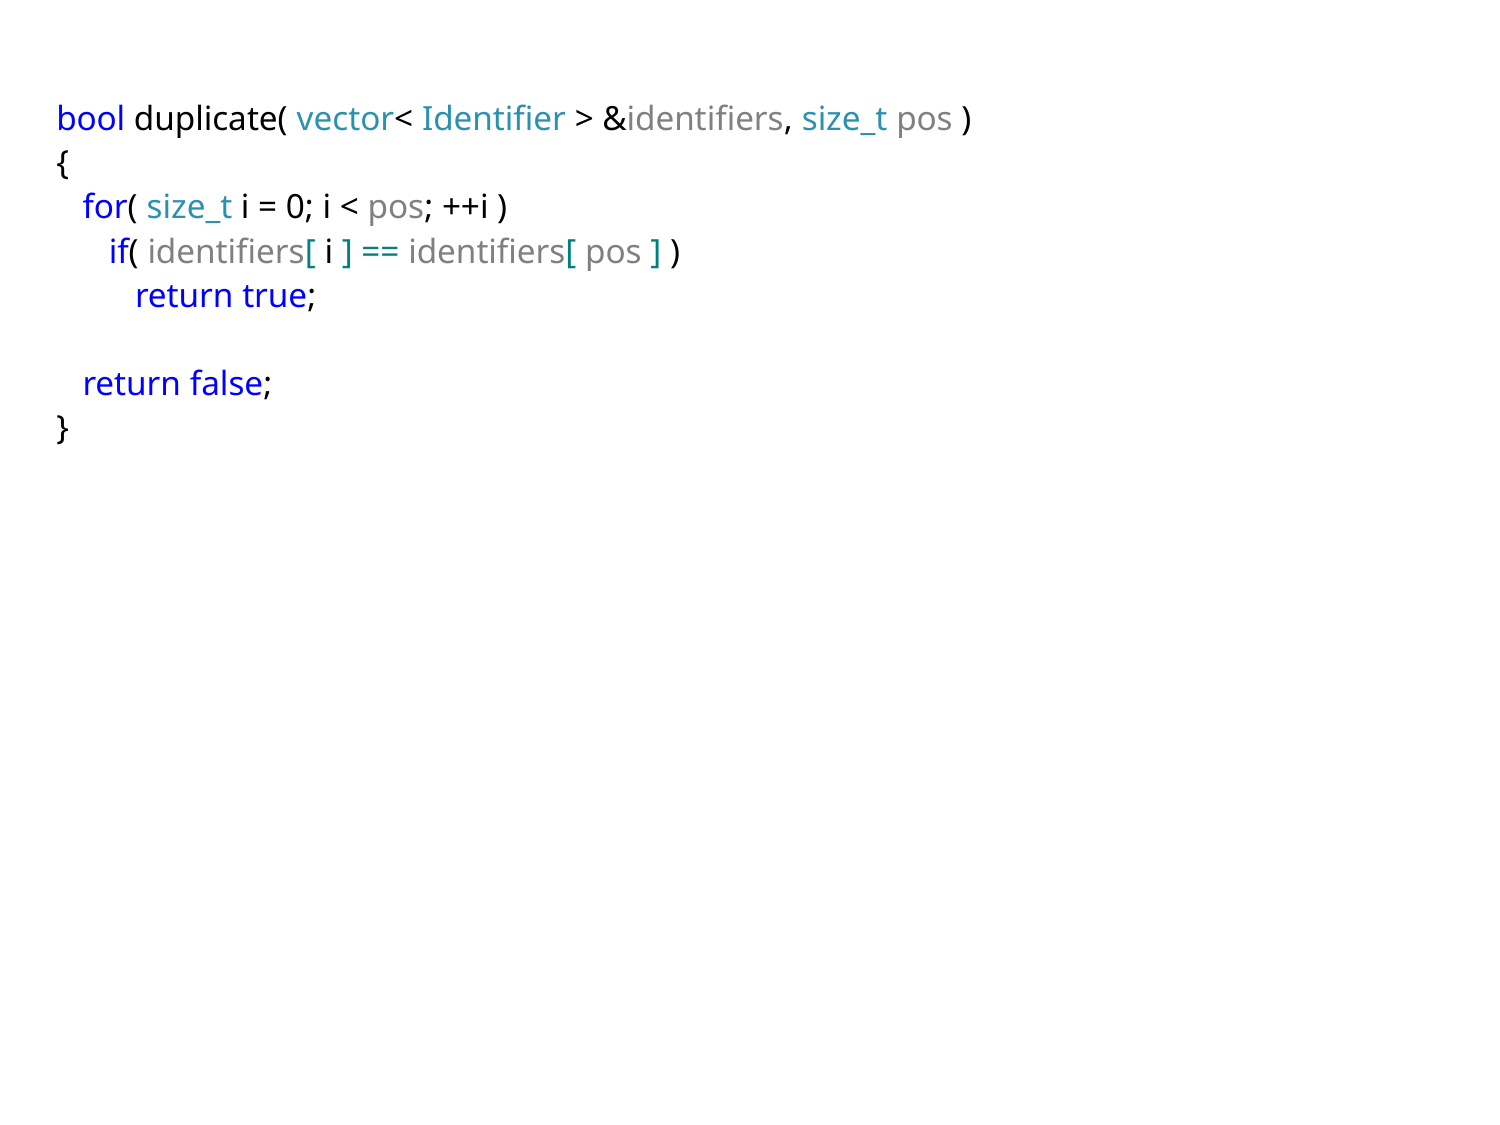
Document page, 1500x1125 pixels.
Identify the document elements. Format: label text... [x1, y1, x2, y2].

list bool duplicate( vector< Identifier > &identifiers, size_t pos ) { for( size_t i = 0; i < pos; ++i ) if( identifiers[ i ] == identifiers[ pos ] ) return true; return false; } [41, 90, 1459, 988]
